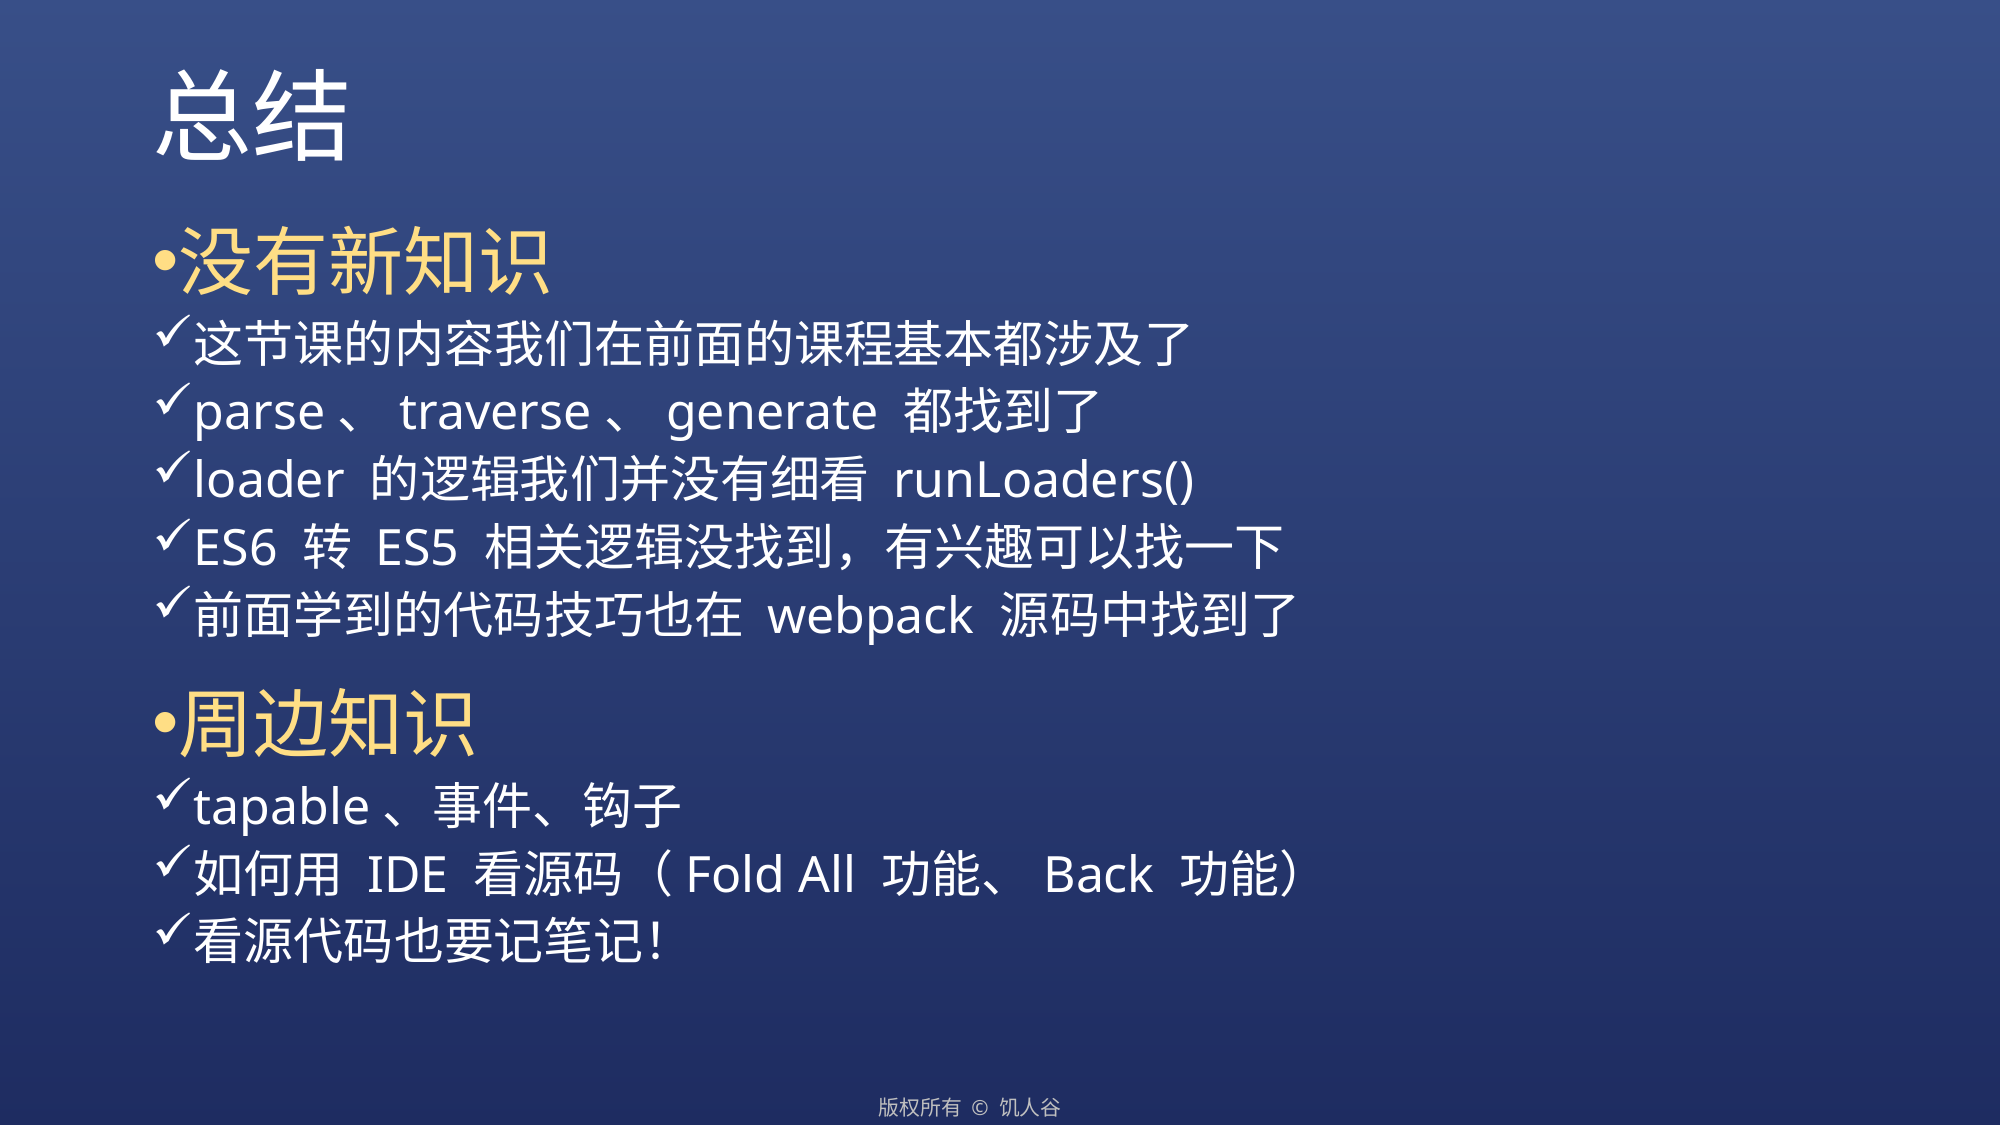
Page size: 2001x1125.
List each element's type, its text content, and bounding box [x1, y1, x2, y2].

list 没有新知识 这节课的内容我们在前面的课程基本都涉及了 parse、traverse、generate 都找到了 loader 的逻辑我们并没有细看 runLoaders() ES6 转 ES5 相关逻辑没找到，有兴趣可以找一下 前面学到的代码技巧也在 webpack 源码中找到了 周边知识 tapable、事件、钩子 如何用 IDE 看源码（Fold All 功能、Back 功能） 看源代码也要记笔记！ [137, 206, 1863, 1090]
title 总结 [137, 59, 1863, 184]
